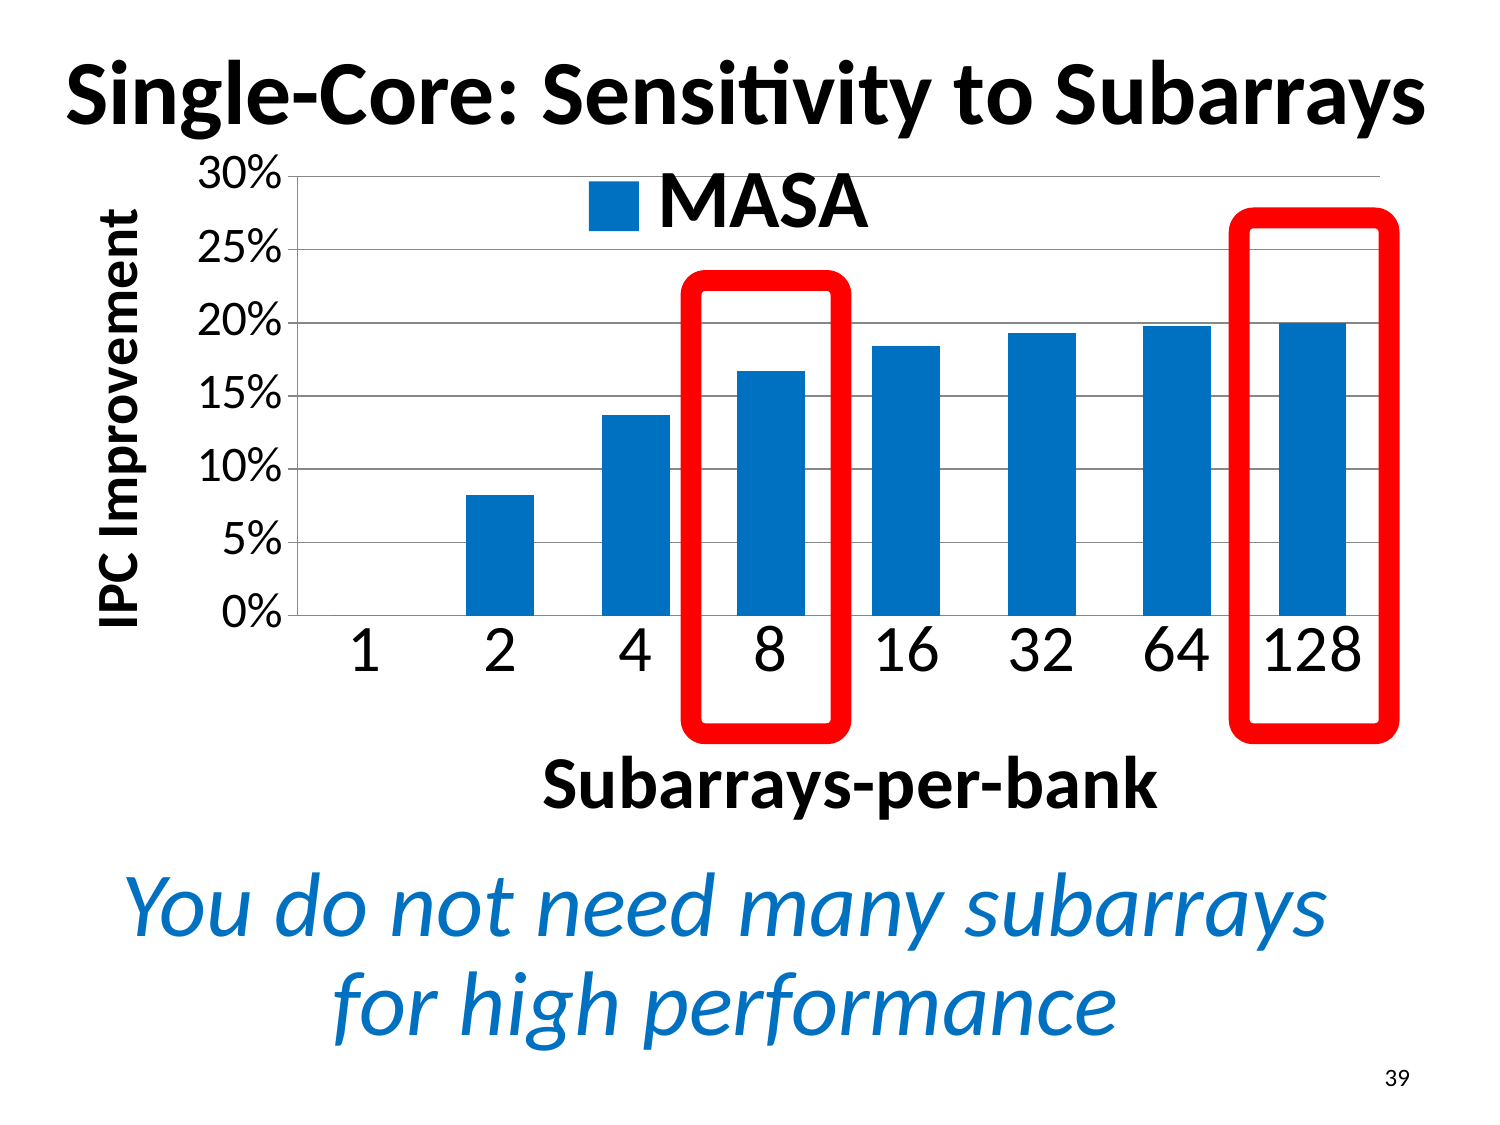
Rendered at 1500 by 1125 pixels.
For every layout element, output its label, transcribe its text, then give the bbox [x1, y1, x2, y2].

chart [49, 137, 1408, 851]
text_box You do not need many subarrays for high performance [89, 860, 1363, 1063]
title Single-Core: Sensitivity to Subarrays [50, 12, 1450, 163]
slide_number 39 [1074, 1050, 1425, 1103]
